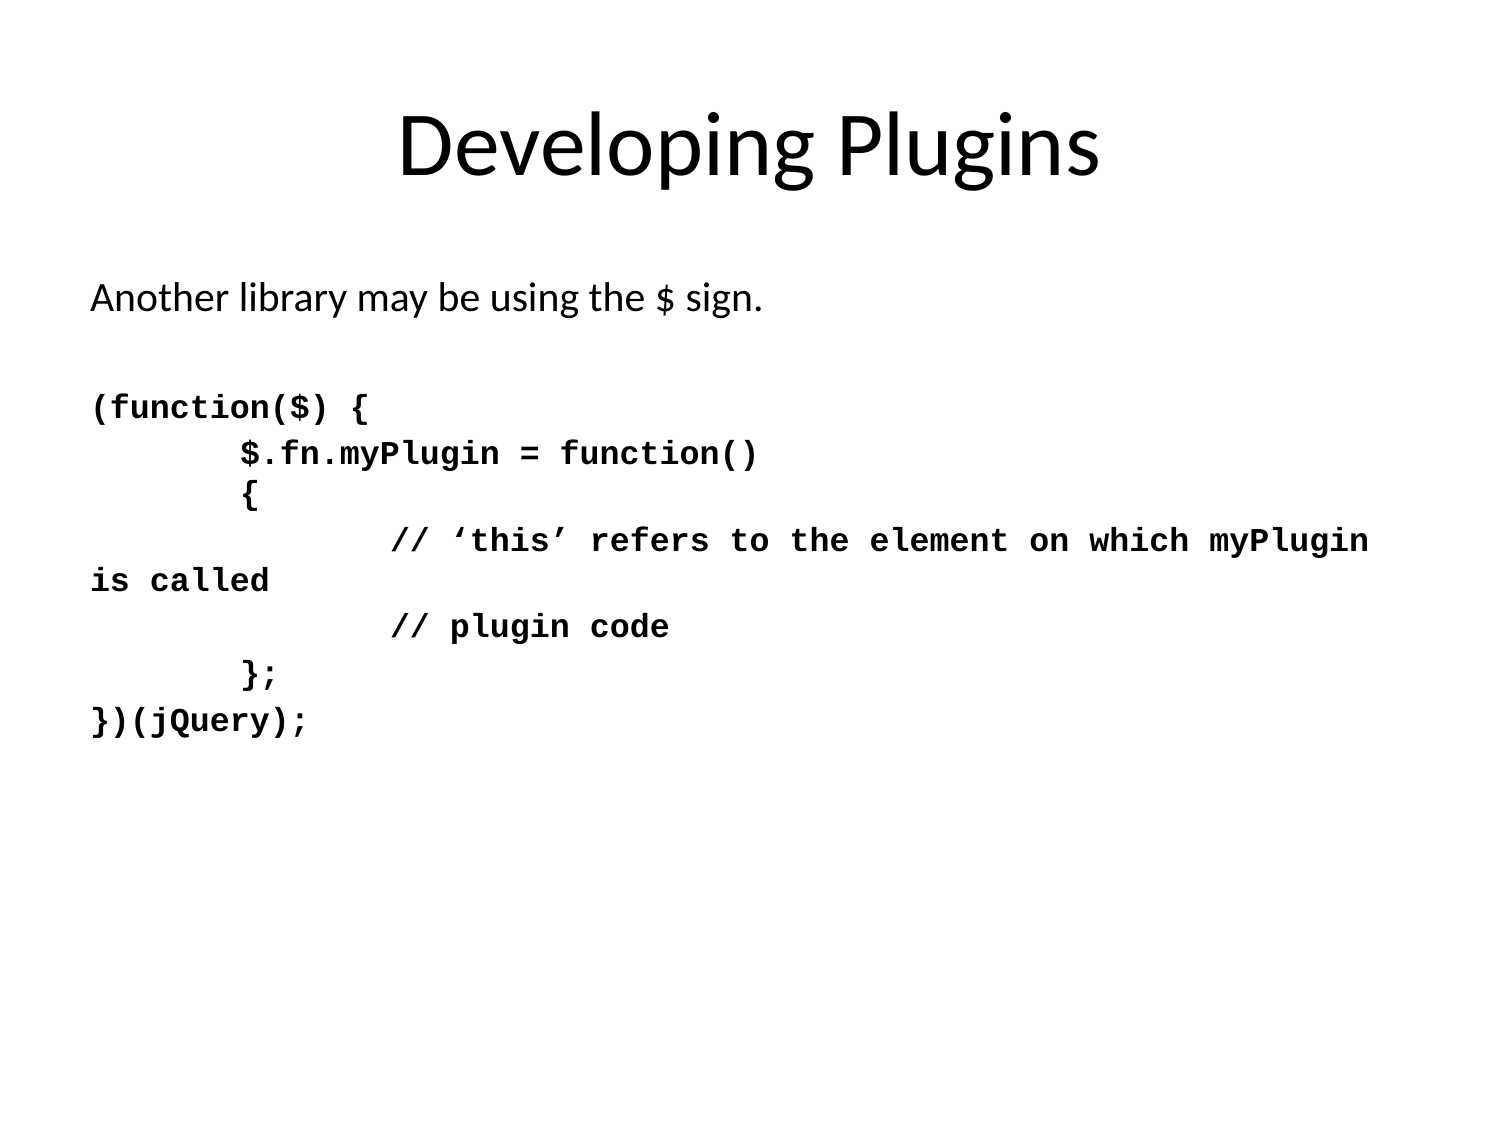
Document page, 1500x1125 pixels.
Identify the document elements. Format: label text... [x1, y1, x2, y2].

list Another library may be using the $ sign. (function($) { $.fn.myPlugin = function() { // ‘this’ refers to the element on which myPlugin is called // plugin code }; })(jQuery); [75, 262, 1425, 1005]
title Developing Plugins [75, 45, 1425, 233]
